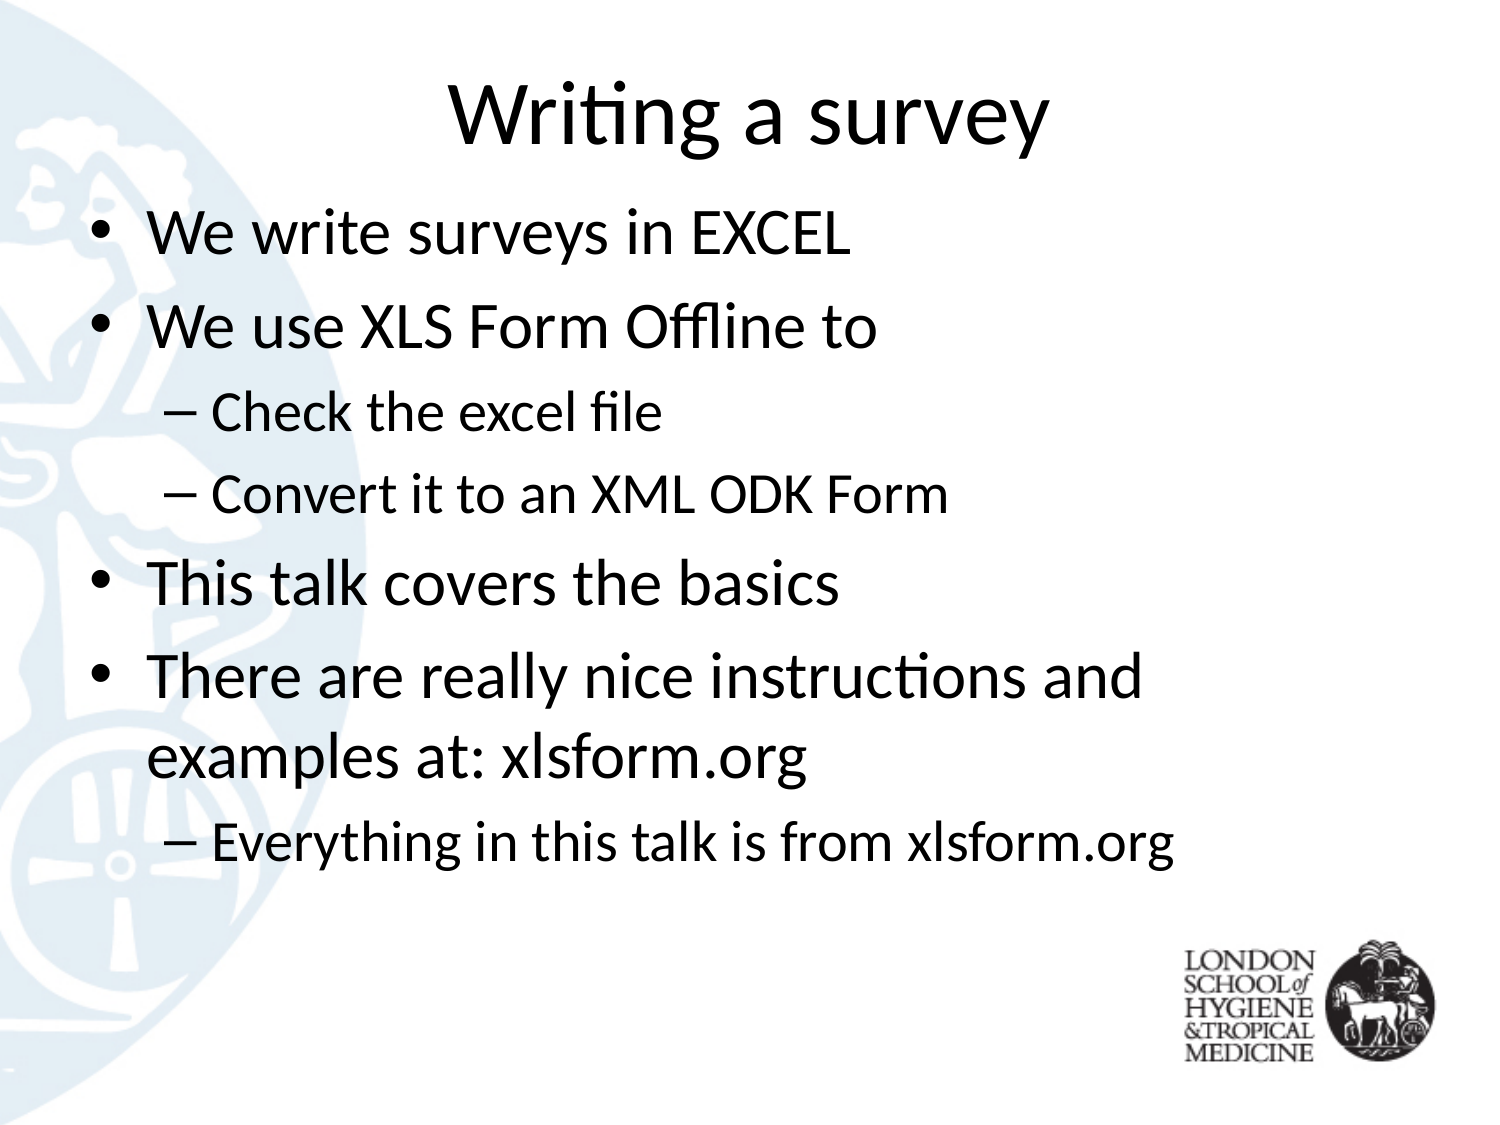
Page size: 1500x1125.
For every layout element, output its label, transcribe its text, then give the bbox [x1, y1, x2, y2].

list We write surveys in EXCEL We use XLS Form Offline to Check the excel file Convert it to an XML ODK Form This talk covers the basics There are really nice instructions and examples at: xlsform.org Everything in this talk is from xlsform.org [75, 180, 1425, 924]
picture [0, 0, 1500, 1125]
title Writing a survey [75, 45, 1425, 180]
